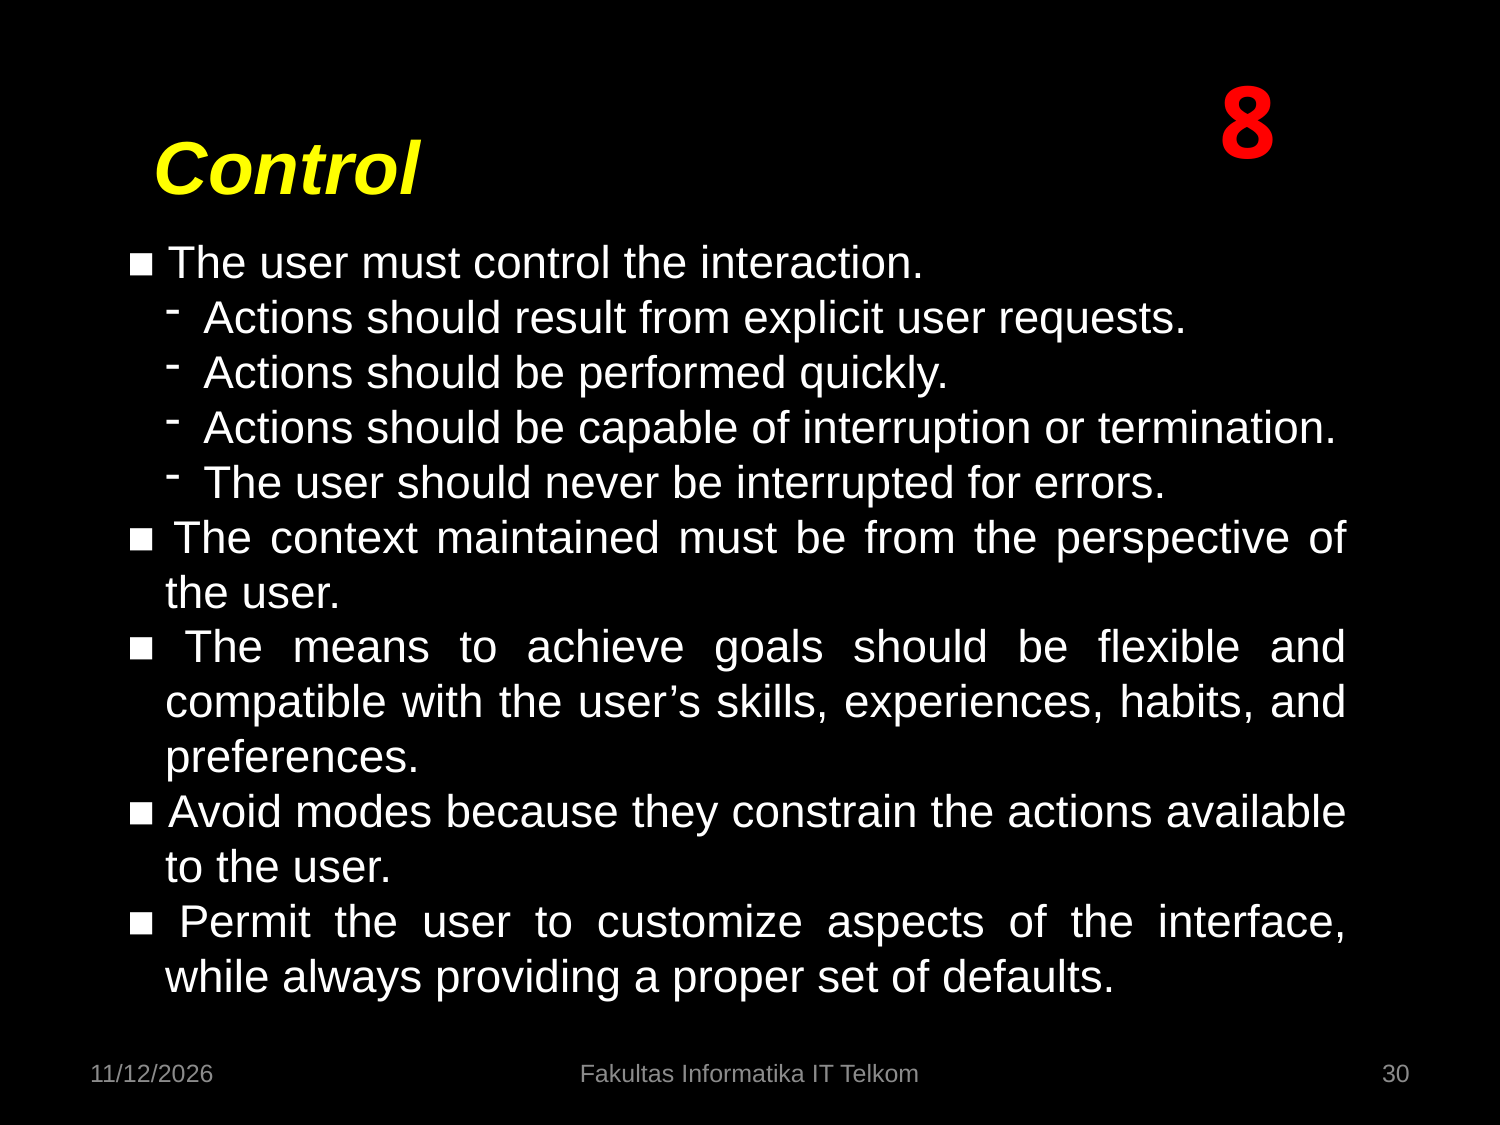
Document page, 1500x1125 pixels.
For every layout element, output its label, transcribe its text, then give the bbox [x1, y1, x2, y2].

text_box Control [139, 112, 436, 218]
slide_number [75, 1042, 425, 1103]
text_box ■ The user must control the interaction. Actions should result from explicit user requests. Actions should be performed quickly. Actions should be capable of interruption or termination. The user should never be interrupted for errors. ■ The context maintained must be from the perspective of the user. ■ The means to achieve goals should be flexible and compatible with the user’s skills, experiences, habits, and preferences. ■ Avoid modes because they constrain the actions available to the user. ■ Permit the user to customize aspects of the interface, while always providing a proper set of defaults. [112, 224, 1363, 1010]
footer Fakultas Informatika IT Telkom [512, 1042, 988, 1103]
text_box 8 [1204, 51, 1292, 186]
slide_number 30 [1074, 1042, 1425, 1103]
